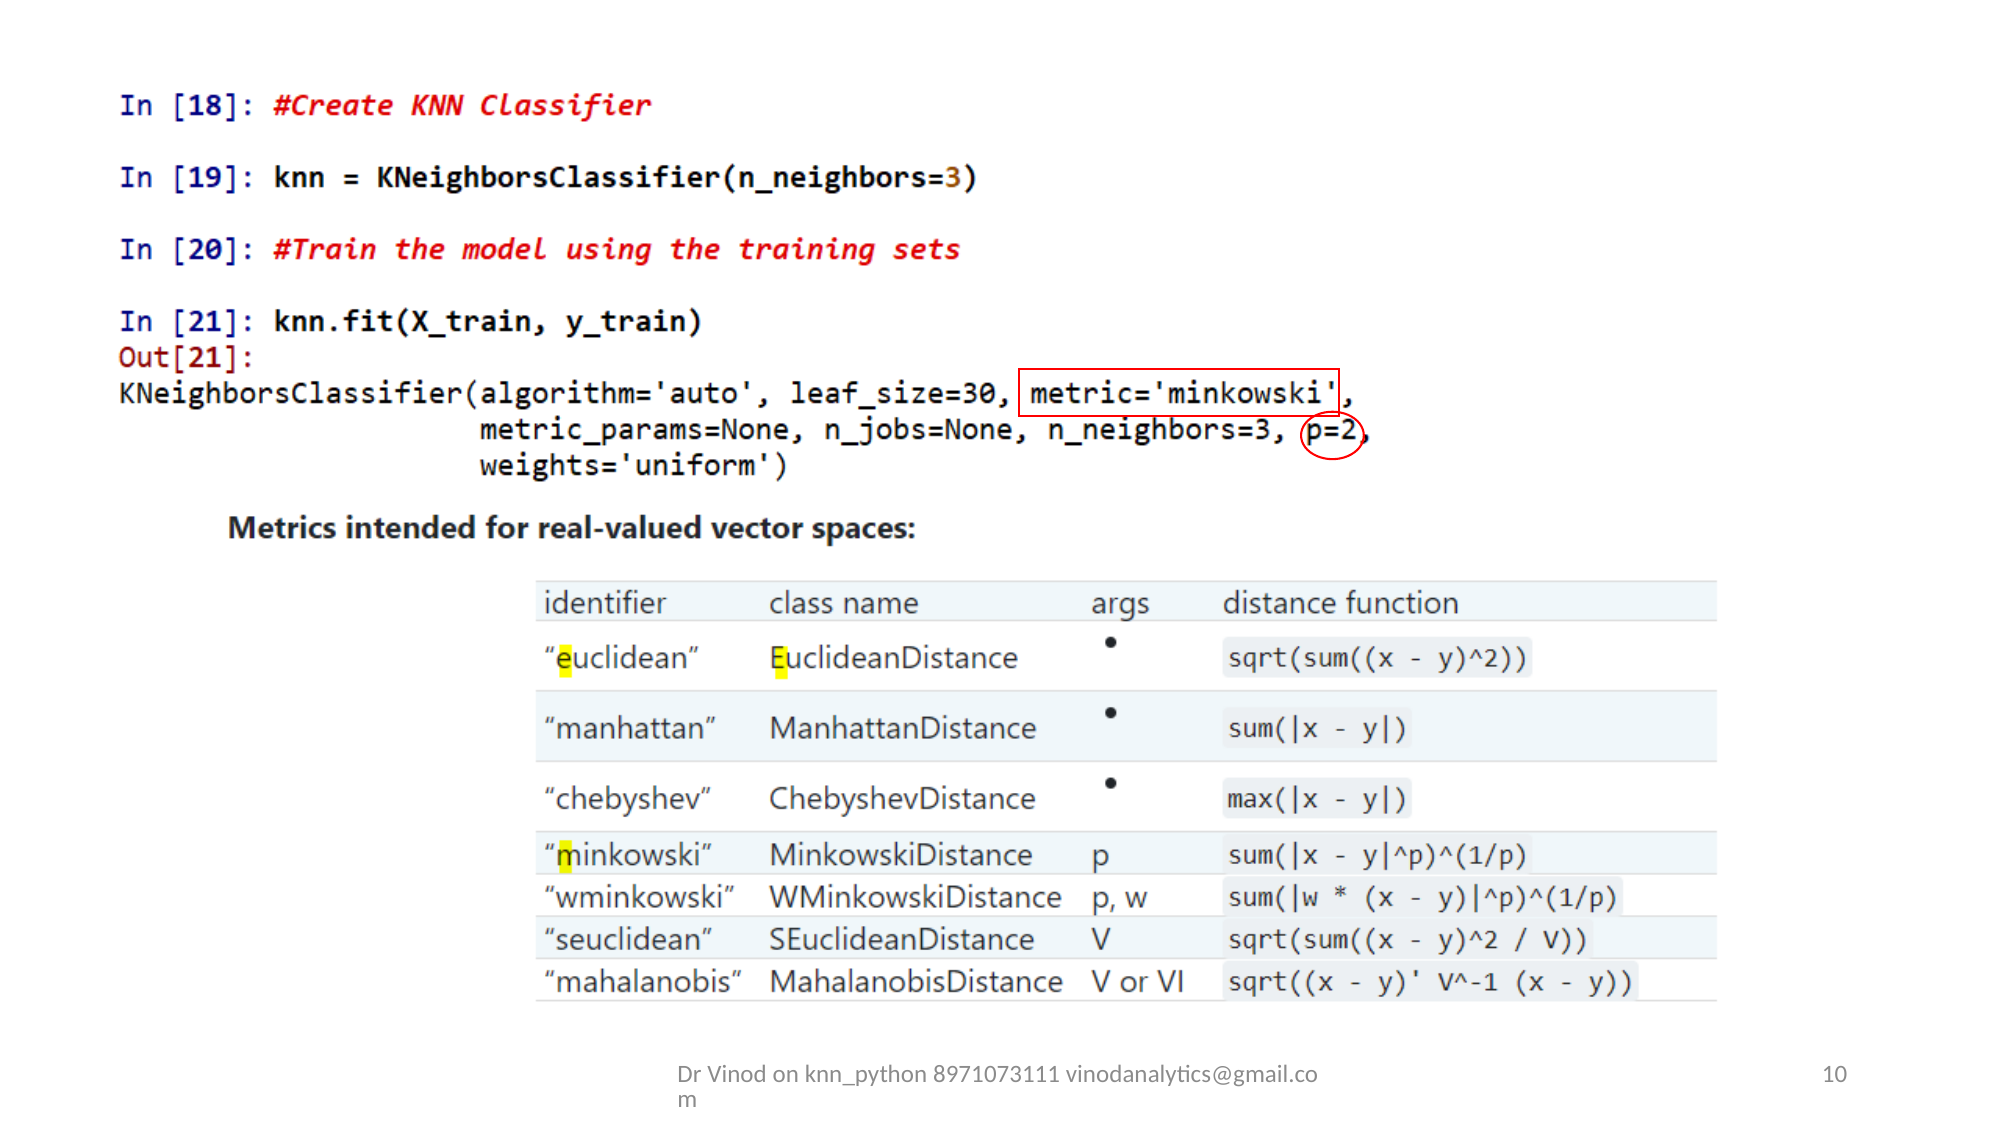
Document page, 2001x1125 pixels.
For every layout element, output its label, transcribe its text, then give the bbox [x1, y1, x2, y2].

picture [115, 81, 1797, 1023]
slide_number 10 [1412, 1042, 1863, 1103]
footer Dr Vinod on knn_python 8971073111 vinodanalytics@gmail.com [662, 1042, 1338, 1103]
